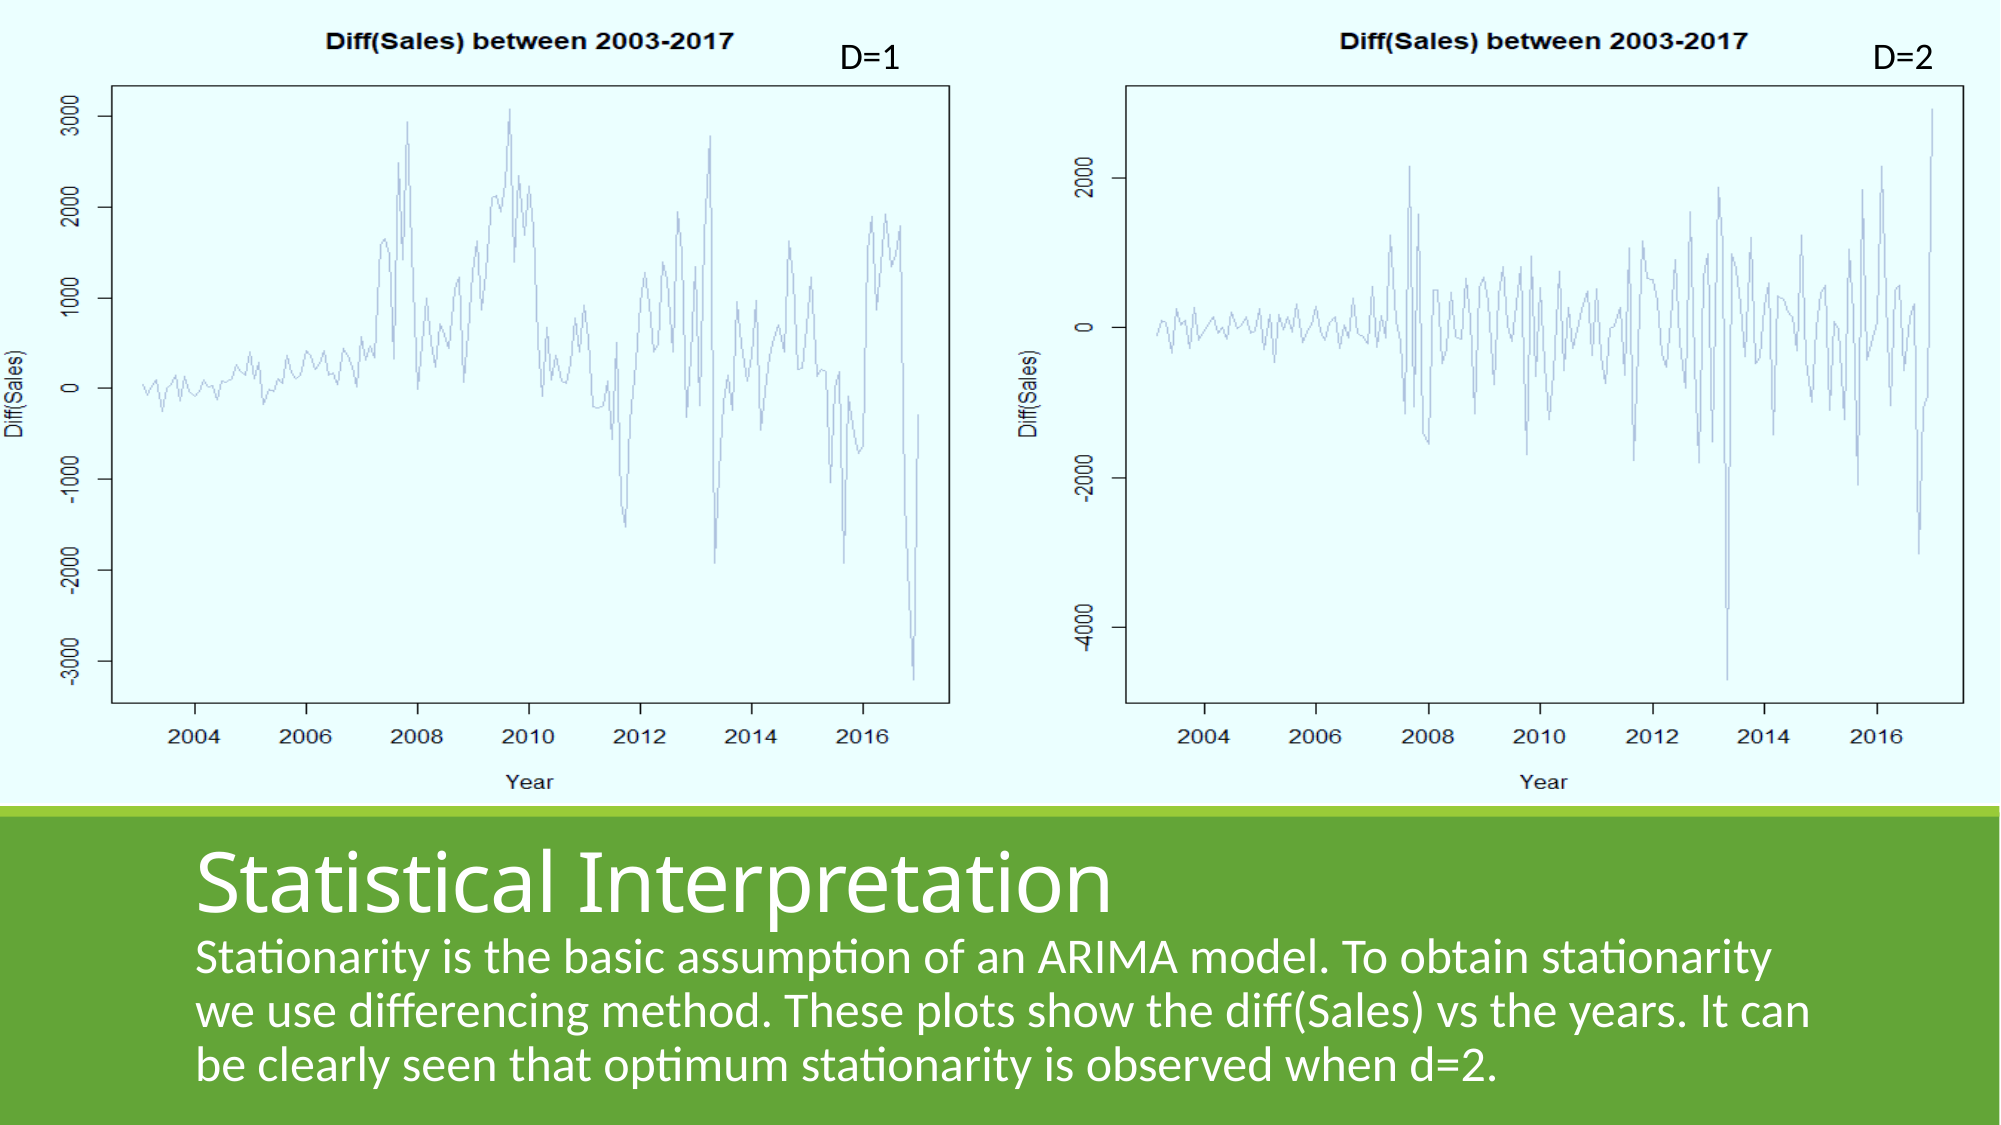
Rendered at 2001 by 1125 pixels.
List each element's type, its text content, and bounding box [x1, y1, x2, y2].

title Statistical Interpretation [180, 832, 1839, 930]
picture [0, 0, 2000, 804]
list Stationarity is the basic assumption of an ARIMA model. To obtain stationarity we use differencing method. These plots show the diff(Sales) vs the years. It can be clearly seen that optimum stationarity is observed when d=2. [180, 930, 1839, 1100]
